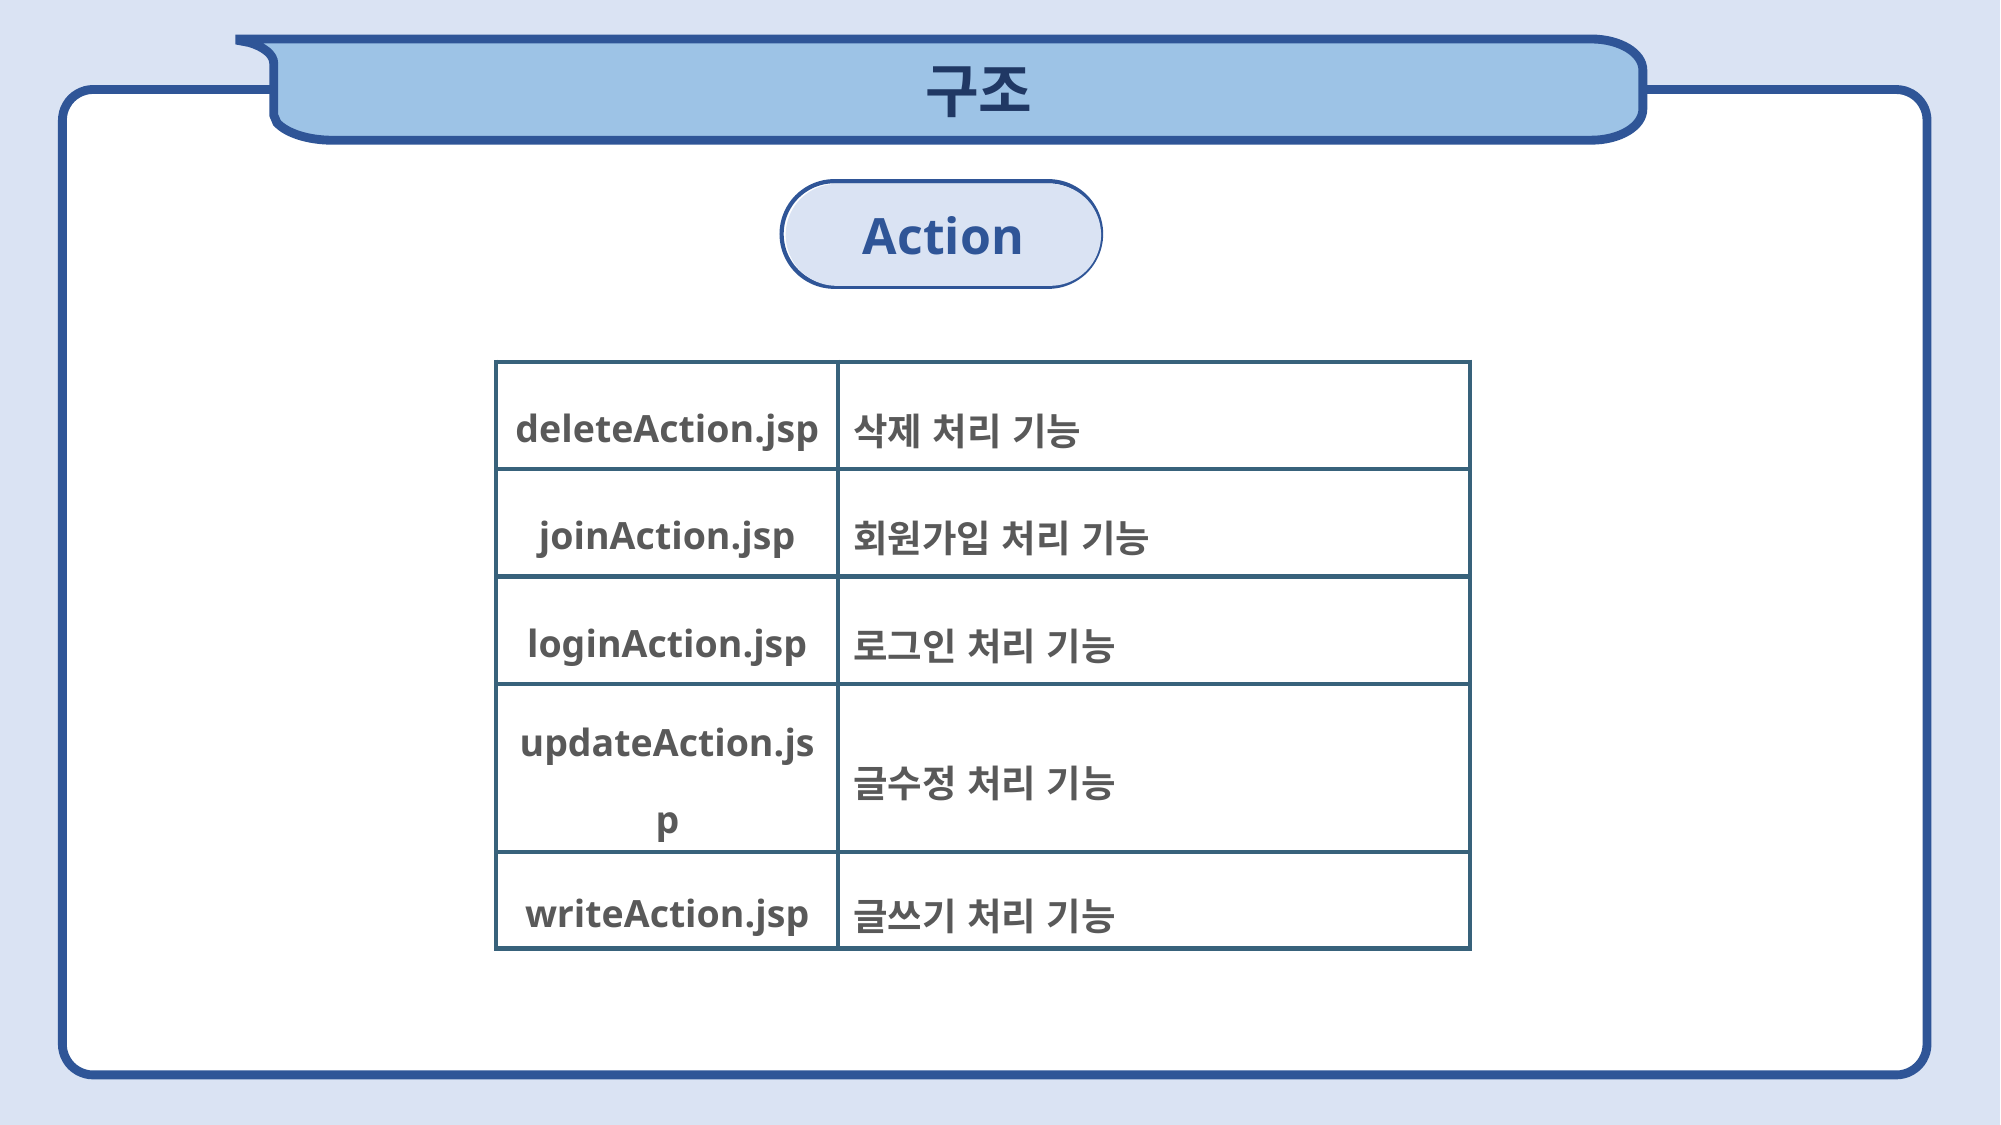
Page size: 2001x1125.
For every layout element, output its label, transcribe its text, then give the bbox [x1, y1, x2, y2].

table_cell 글수정 처리 기능 [840, 686, 1468, 850]
table_cell updateAction.jsp [498, 686, 836, 850]
table_cell 글쓰기 처리 기능 [840, 854, 1468, 946]
text_box 구조 [238, 37, 1644, 142]
table_cell 로그인 처리 기능 [840, 579, 1468, 682]
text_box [781, 181, 1102, 287]
table_cell joinAction.jsp [498, 471, 836, 574]
table_cell 회원가입 처리 기능 [840, 471, 1468, 574]
table_cell loginAction.jsp [498, 579, 836, 682]
table_header deleteAction.jsp [498, 364, 836, 467]
table_header 삭제 처리 기능 [840, 364, 1468, 467]
table_cell writeAction.jsp [498, 854, 836, 946]
